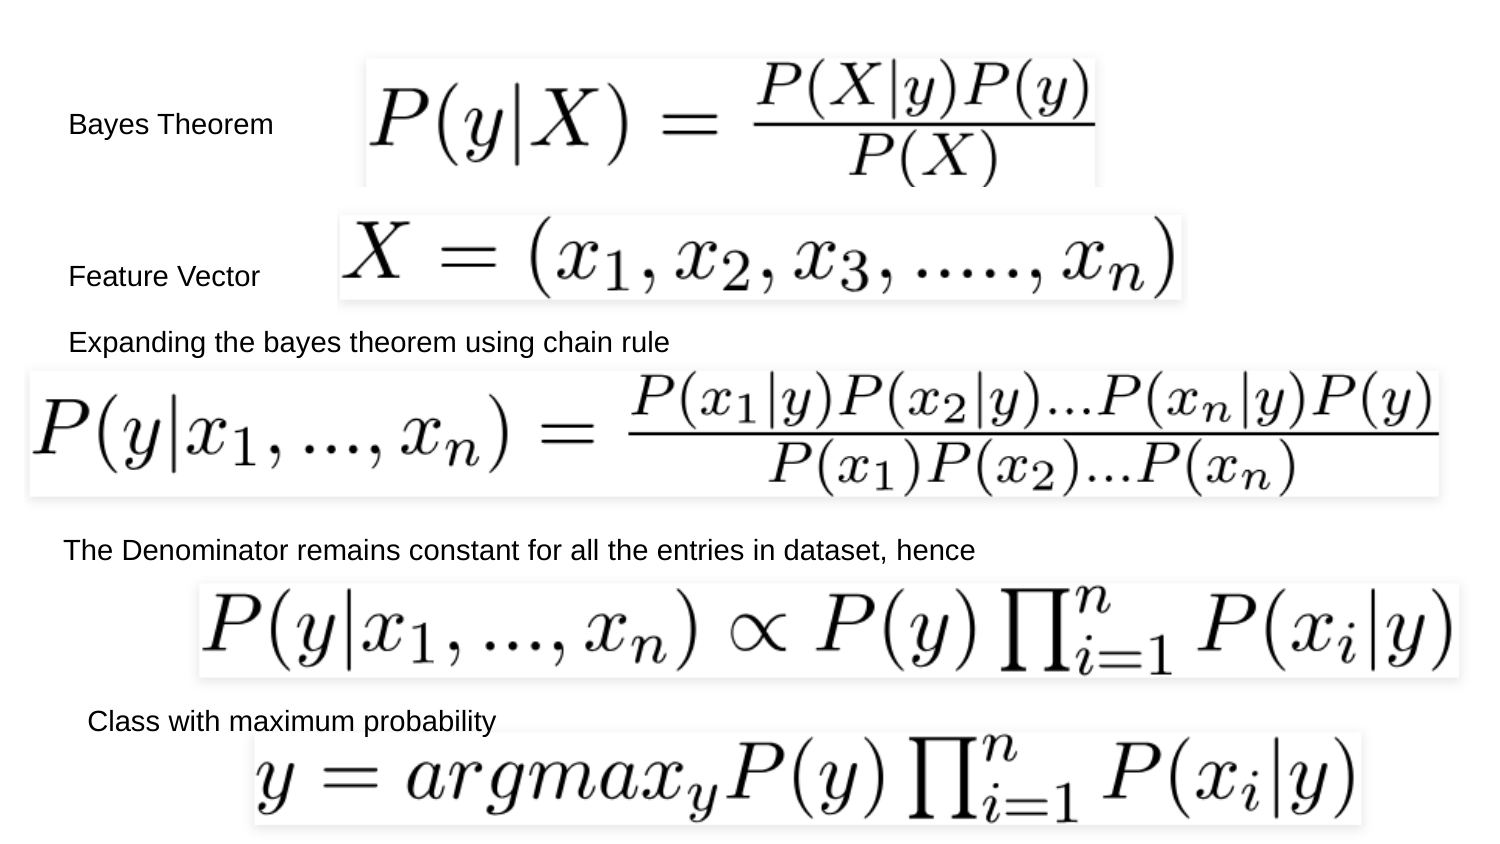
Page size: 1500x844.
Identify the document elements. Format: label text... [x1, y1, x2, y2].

text_box Expanding the bayes theorem using chain rule [53, 308, 842, 354]
picture [187, 565, 1476, 703]
picture [24, 355, 1476, 518]
picture [336, 46, 1188, 323]
text_box Bayes Theorem [53, 90, 319, 156]
picture [230, 716, 1381, 844]
text_box Class with maximum probability [72, 687, 658, 753]
text_box Feature Vector [53, 242, 319, 308]
text_box The Denominator remains constant for all the entries in dataset, hence [48, 527, 1187, 582]
